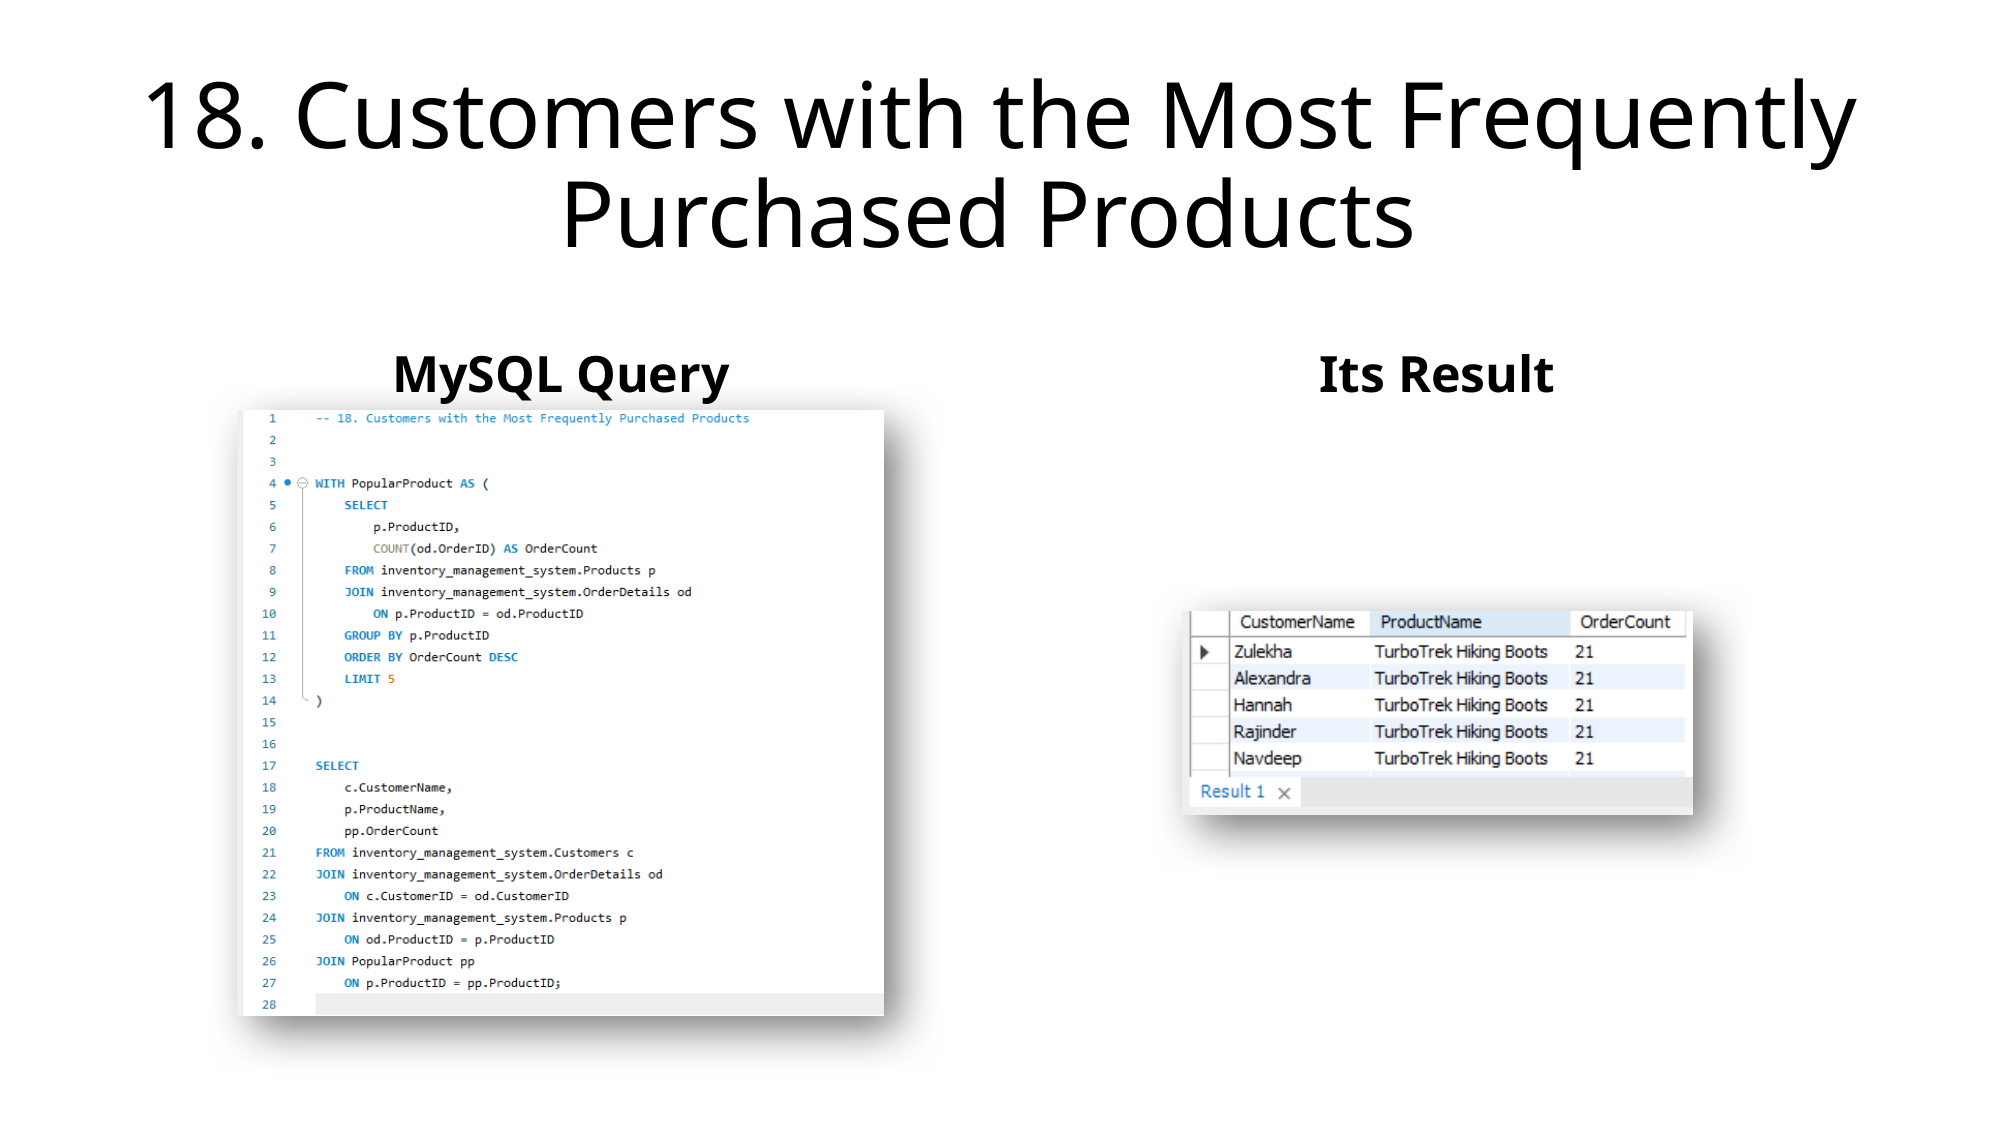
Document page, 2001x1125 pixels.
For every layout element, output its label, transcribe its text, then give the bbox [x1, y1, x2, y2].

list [237, 410, 885, 1016]
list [1182, 610, 1693, 816]
title 18. Customers with the Most Frequently Purchased Products [0, 59, 2000, 278]
list MySQL Query [137, 275, 984, 411]
list Its Result [1012, 275, 1863, 411]
